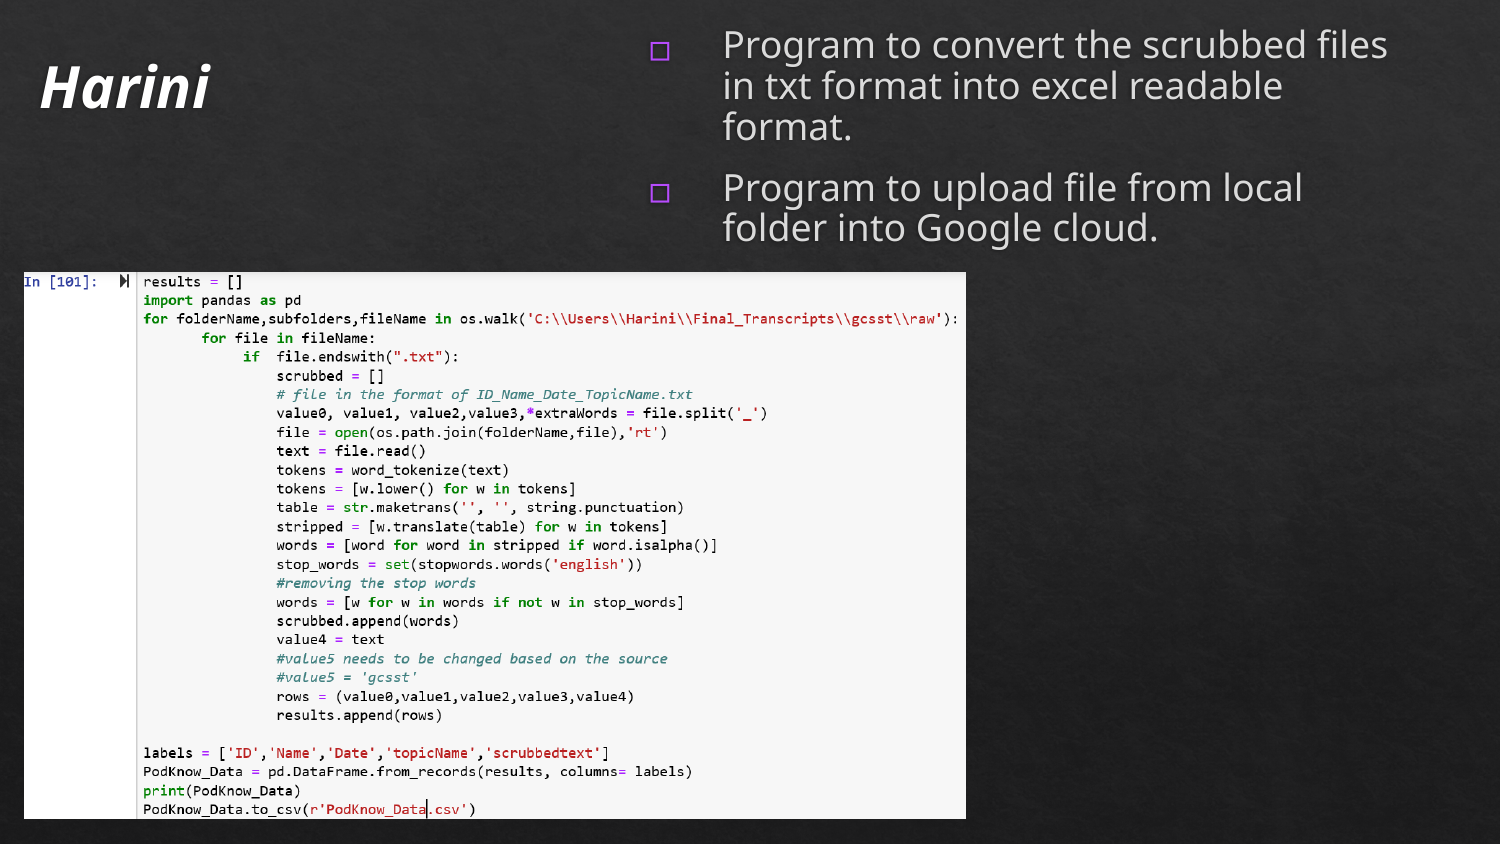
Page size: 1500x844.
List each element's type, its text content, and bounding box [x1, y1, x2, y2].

title Harini [24, 35, 1299, 151]
list Program to convert the scrubbed files in txt format into excel readable format. Program to upload file from local folder into Google cloud. [632, 79, 1424, 320]
picture [0, 0, 1500, 844]
